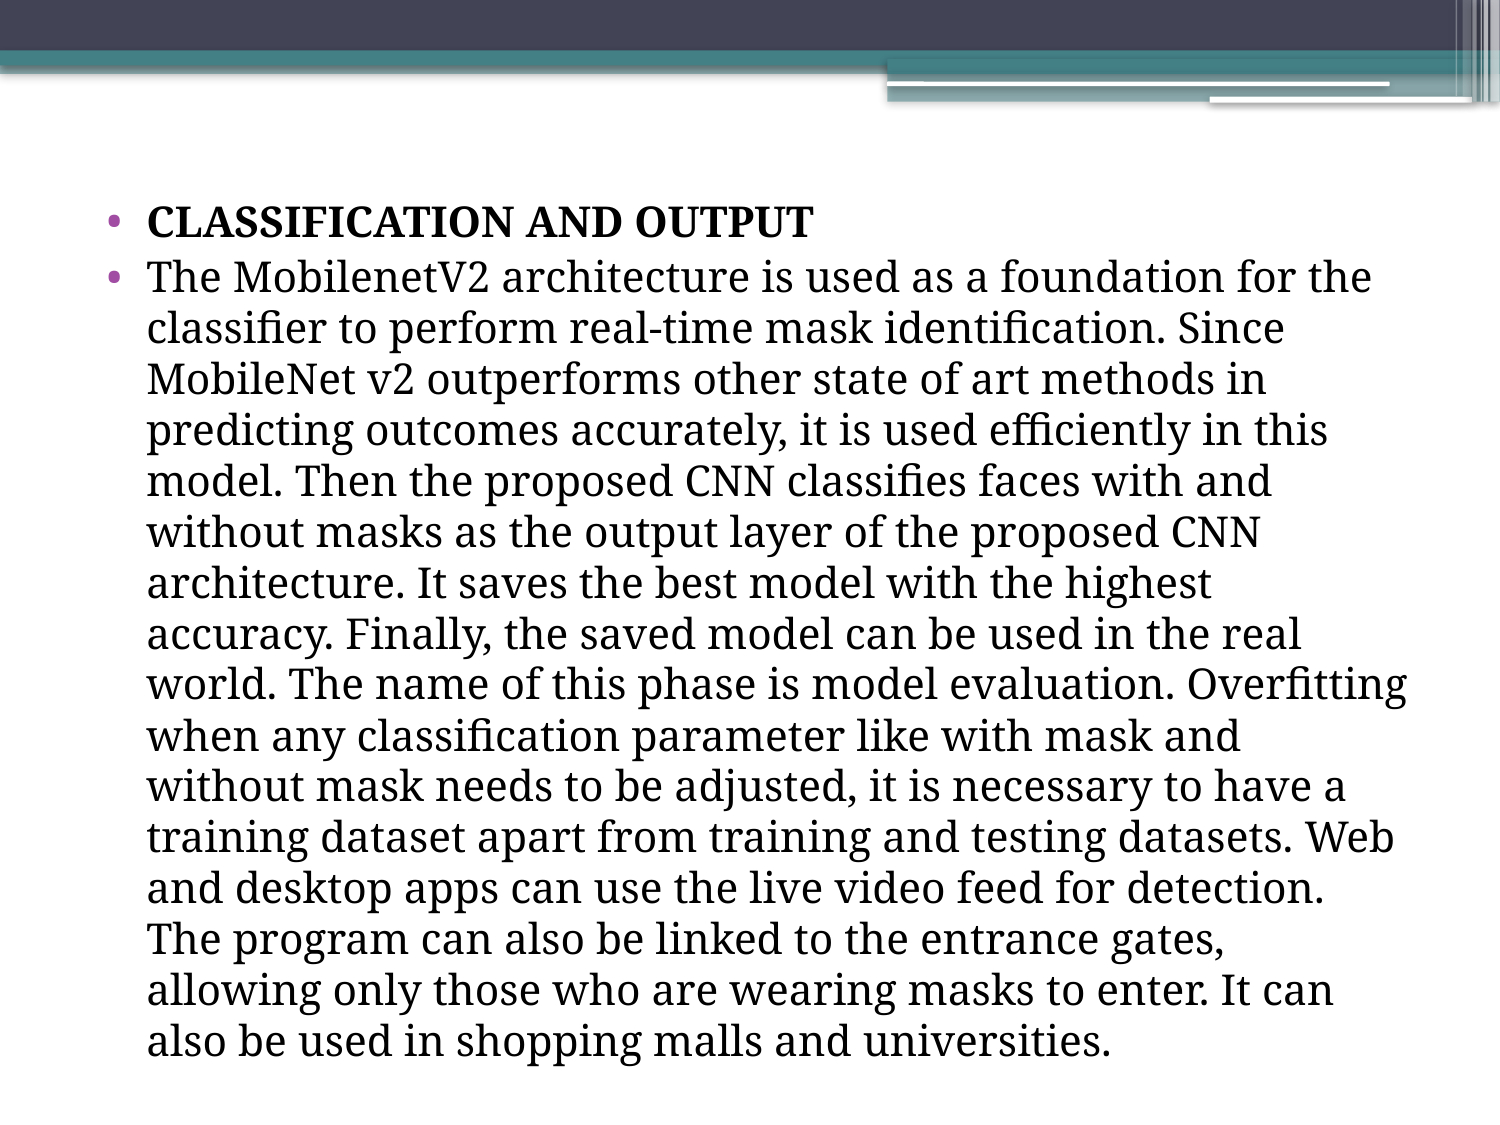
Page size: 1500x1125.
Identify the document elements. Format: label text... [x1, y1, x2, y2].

list CLASSIFICATION AND OUTPUT The MobilenetV2 architecture is used as a foundation for the classifier to perform real-time mask identification. Since MobileNet v2 outperforms other state of art methods in predicting outcomes accurately, it is used efficiently in this model. Then the proposed CNN classifies faces with and without masks as the output layer of the proposed CNN architecture. It saves the best model with the highest accuracy. Finally, the saved model can be used in the real world. The name of this phase is model evaluation. Overfitting when any classification parameter like with mask and without mask needs to be adjusted, it is necessary to have a training dataset apart from training and testing datasets. Web and desktop apps can use the live video feed for detection. The program can also be linked to the entrance gates, allowing only those who are wearing masks to enter. It can also be used in shopping malls and universities. [75, 187, 1425, 1079]
